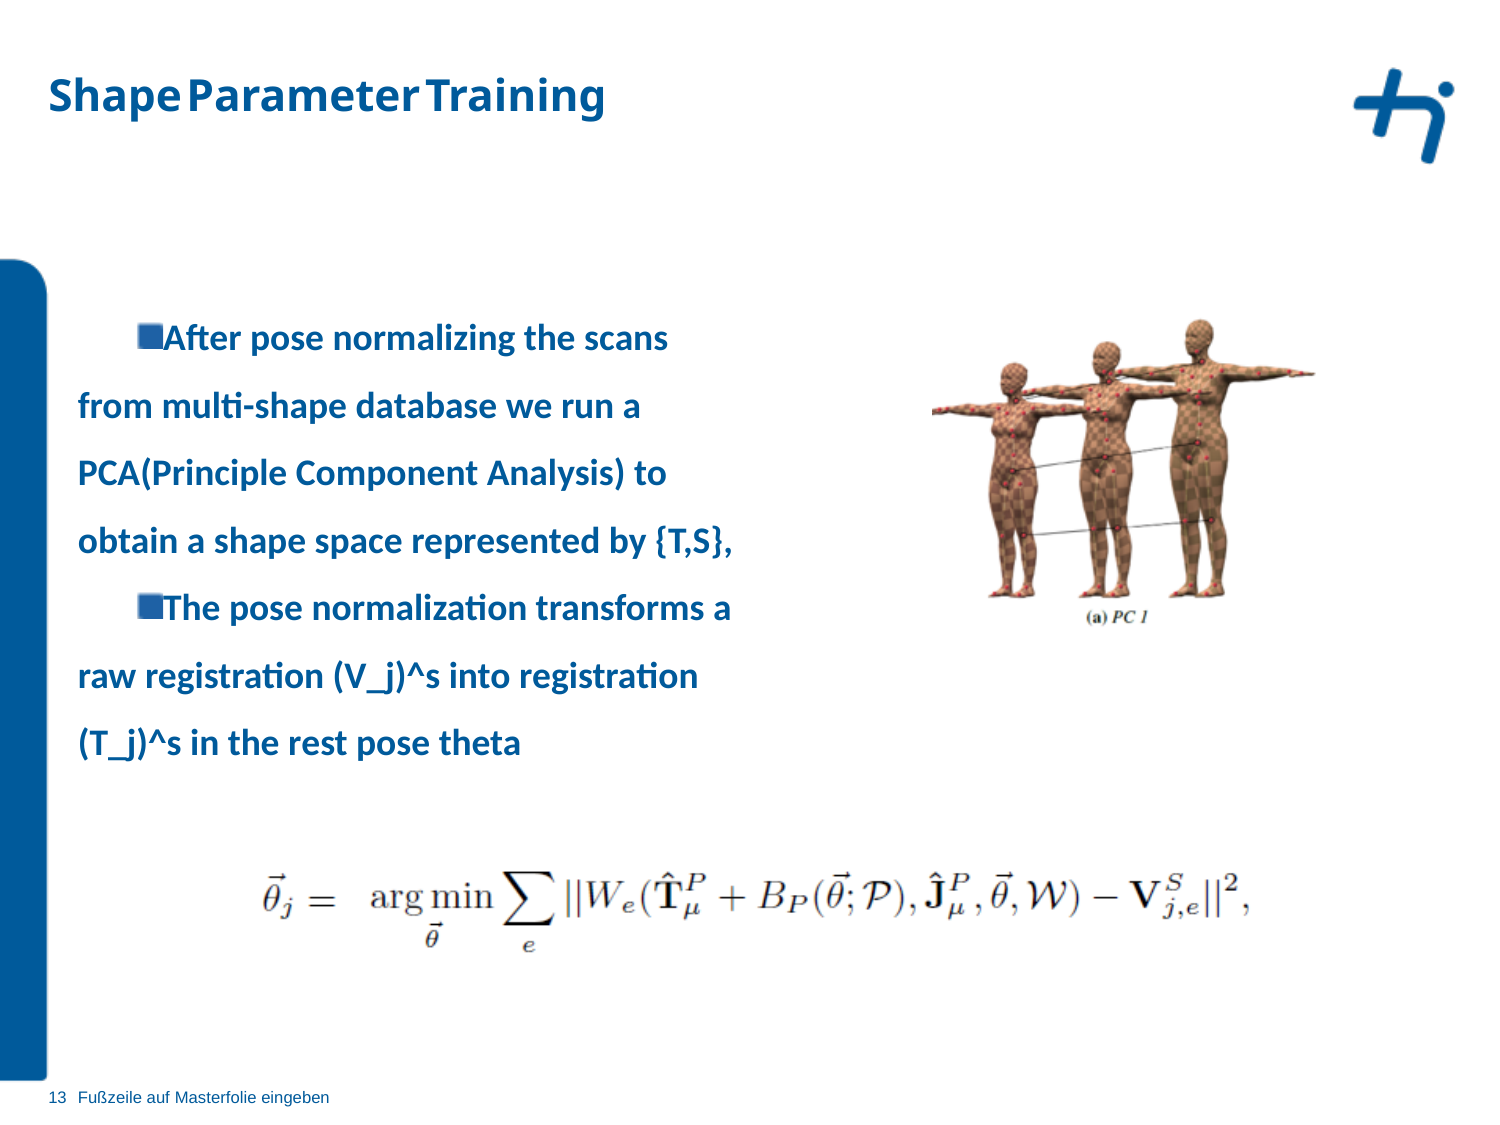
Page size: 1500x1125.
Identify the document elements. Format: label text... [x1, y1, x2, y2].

picture [932, 276, 1341, 654]
picture [226, 853, 1274, 965]
title Shape Parameter Training [48, 66, 1249, 121]
list After pose normalizing the scans from multi-shape database we run a PCA(Principle Component Analysis) to obtain a shape space represented by {T,S}, The pose normalization transforms a raw registration (V_j)^s into registration (T_j)^s in the rest pose theta [77, 290, 743, 1069]
slide_number 13 [48, 1087, 80, 1122]
